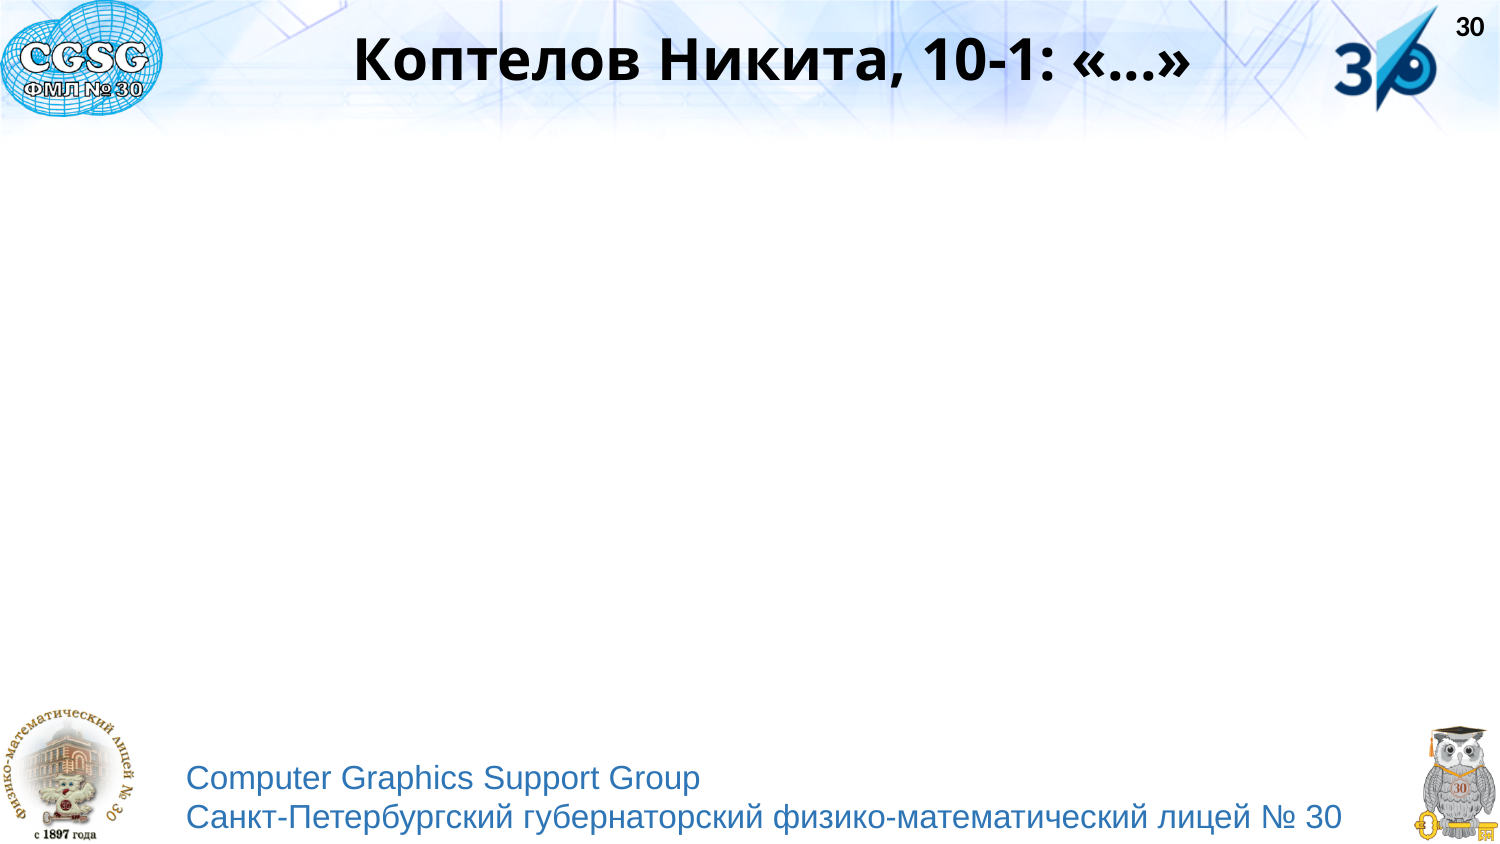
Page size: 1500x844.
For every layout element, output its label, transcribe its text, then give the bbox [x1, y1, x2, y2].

picture [0, 686, 156, 844]
picture [1414, 726, 1498, 841]
picture [0, 0, 1500, 146]
title Коптелов Никита, 10-1: «...» [149, 9, 1397, 114]
